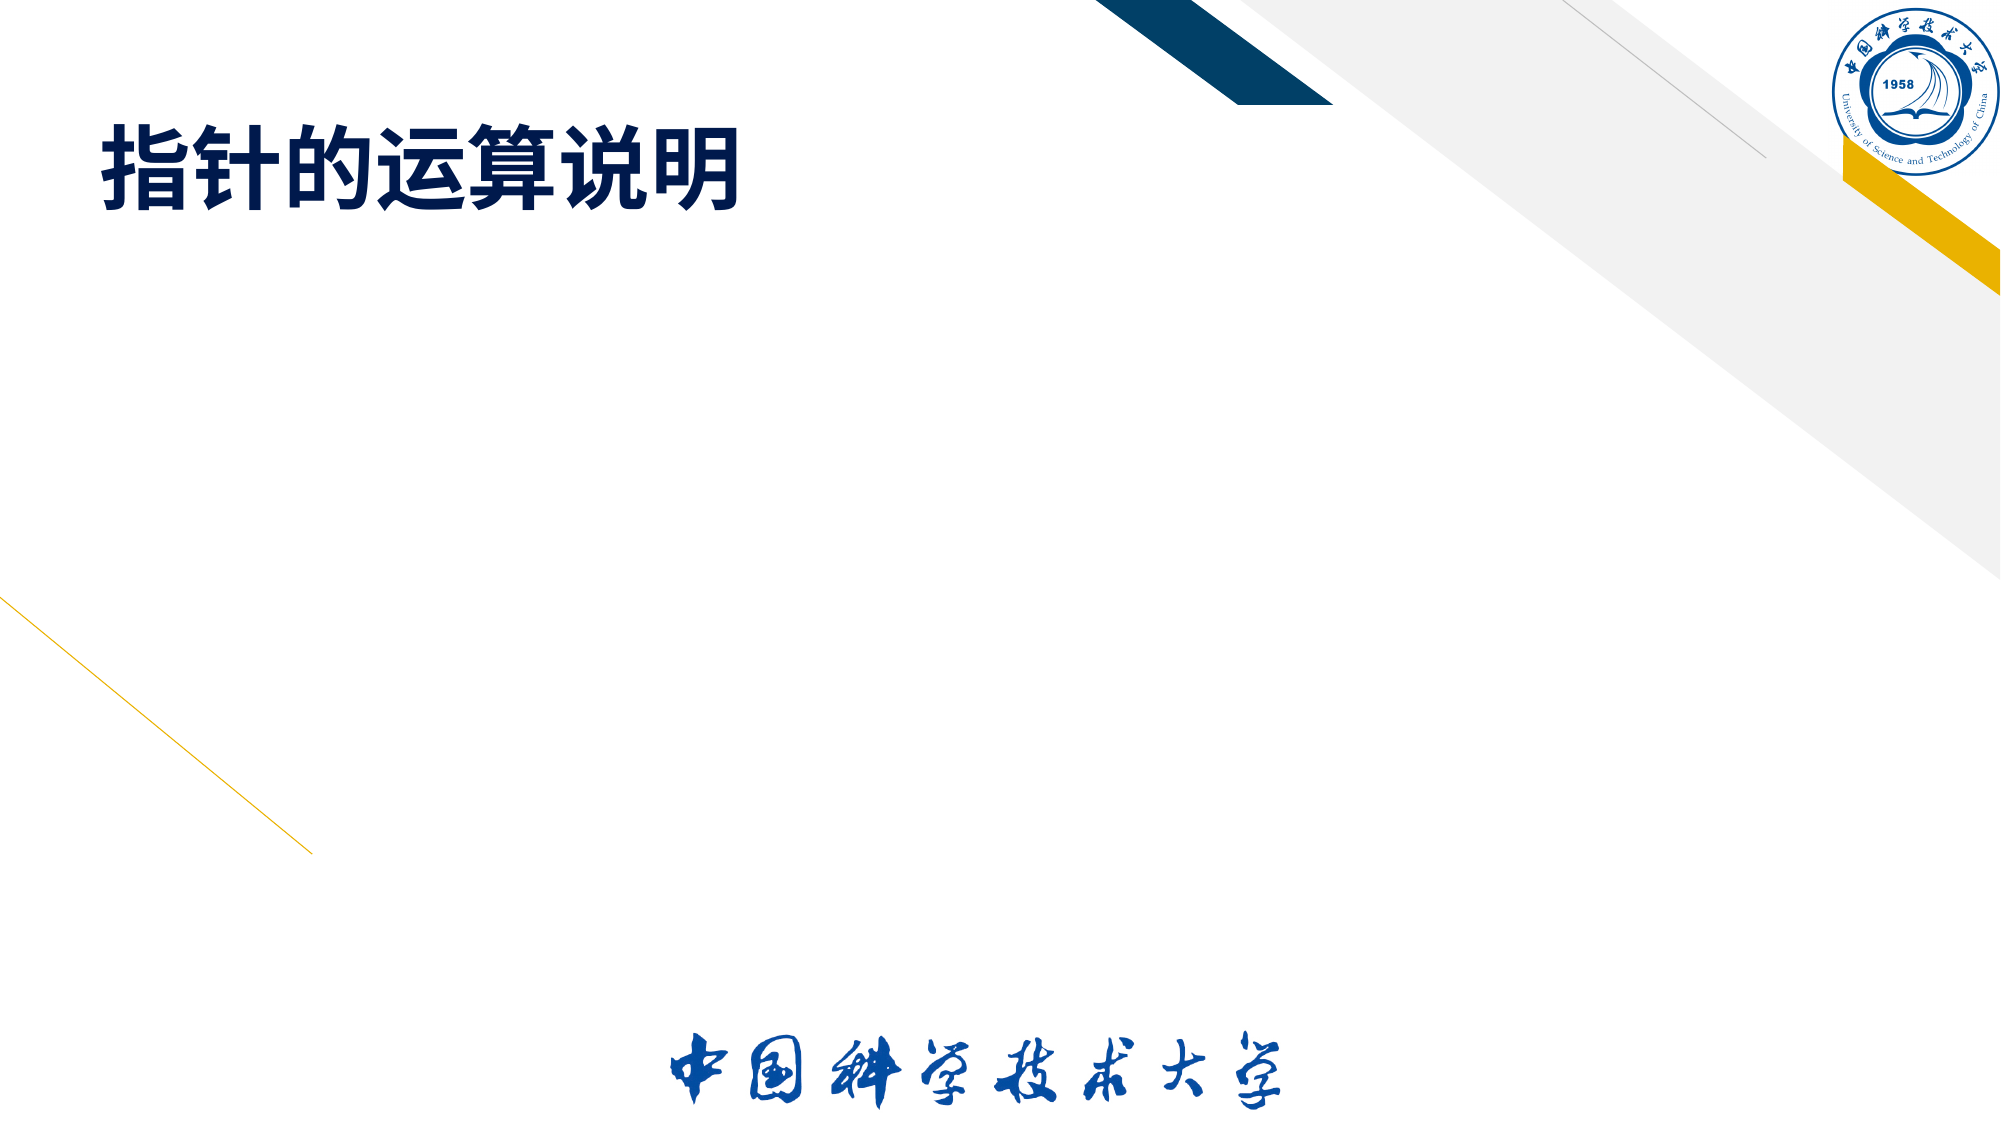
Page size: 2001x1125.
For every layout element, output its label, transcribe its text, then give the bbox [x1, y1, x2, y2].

picture [653, 1016, 1295, 1113]
title 指针的运算说明 [85, 34, 1453, 223]
picture [1828, 0, 2000, 176]
